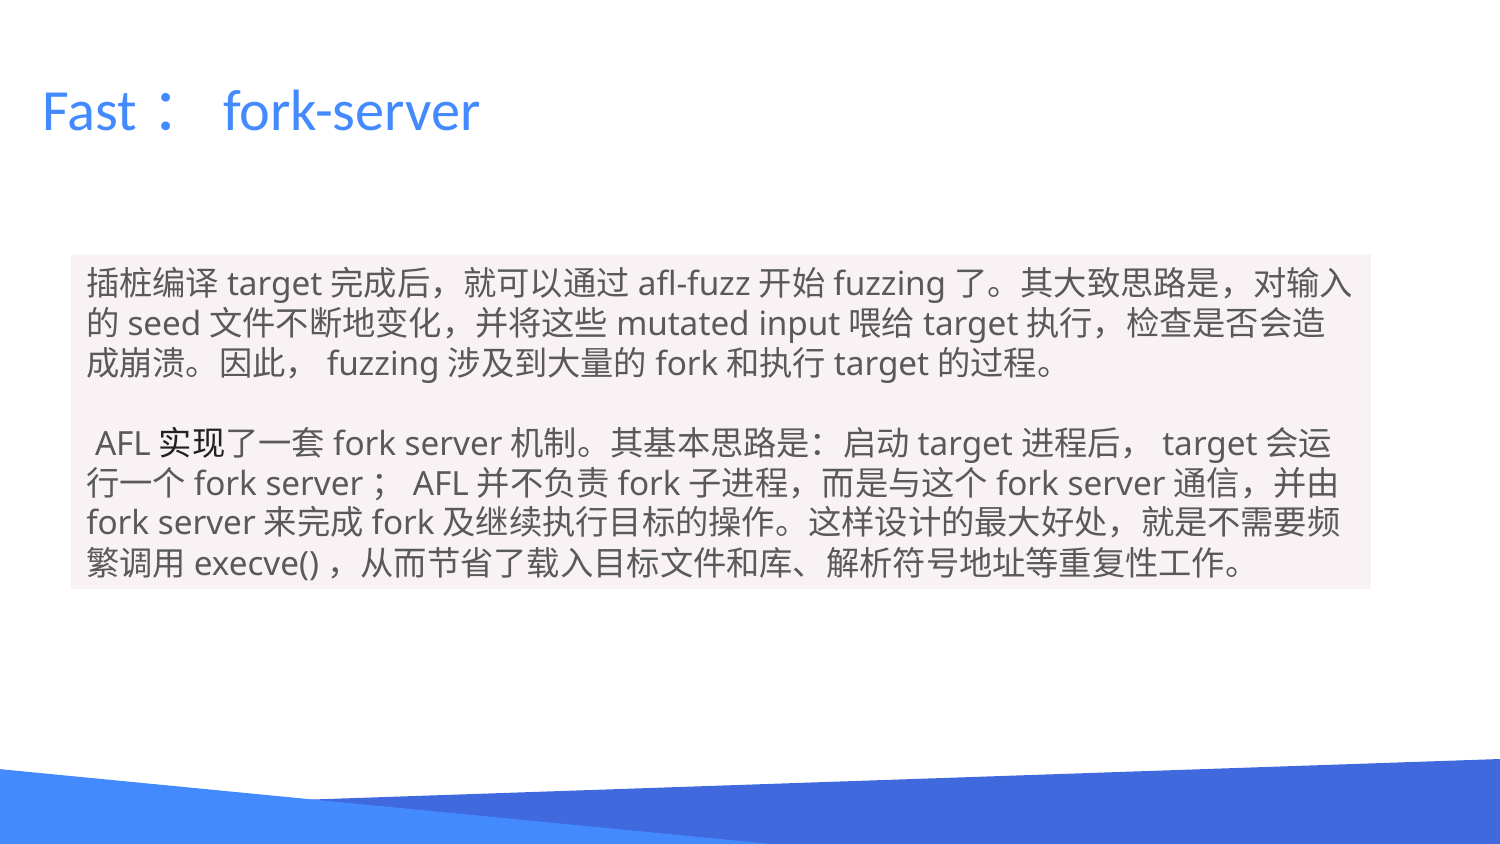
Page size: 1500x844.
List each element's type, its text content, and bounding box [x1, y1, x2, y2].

text_box 插桩编译target完成后，就可以通过afl-fuzz开始fuzzing了。其大致思路是，对输入的seed文件不断地变化，并将这些mutated input喂给target执行，检查是否会造成崩溃。因此，fuzzing涉及到大量的fork和执行target的过程。 AFL实现了一套fork server机制。其基本思路是：启动target进程后，target会运行一个fork server；AFL并不负责fork子进程，而是与这个fork server通信，并由fork server来完成fork及继续执行目标的操作。这样设计的最大好处，就是不需要频繁调用execve()，从而节省了载入目标文件和库、解析符号地址等重复性工作。 [71, 254, 1371, 589]
title Fast：fork-server [27, 57, 1471, 182]
